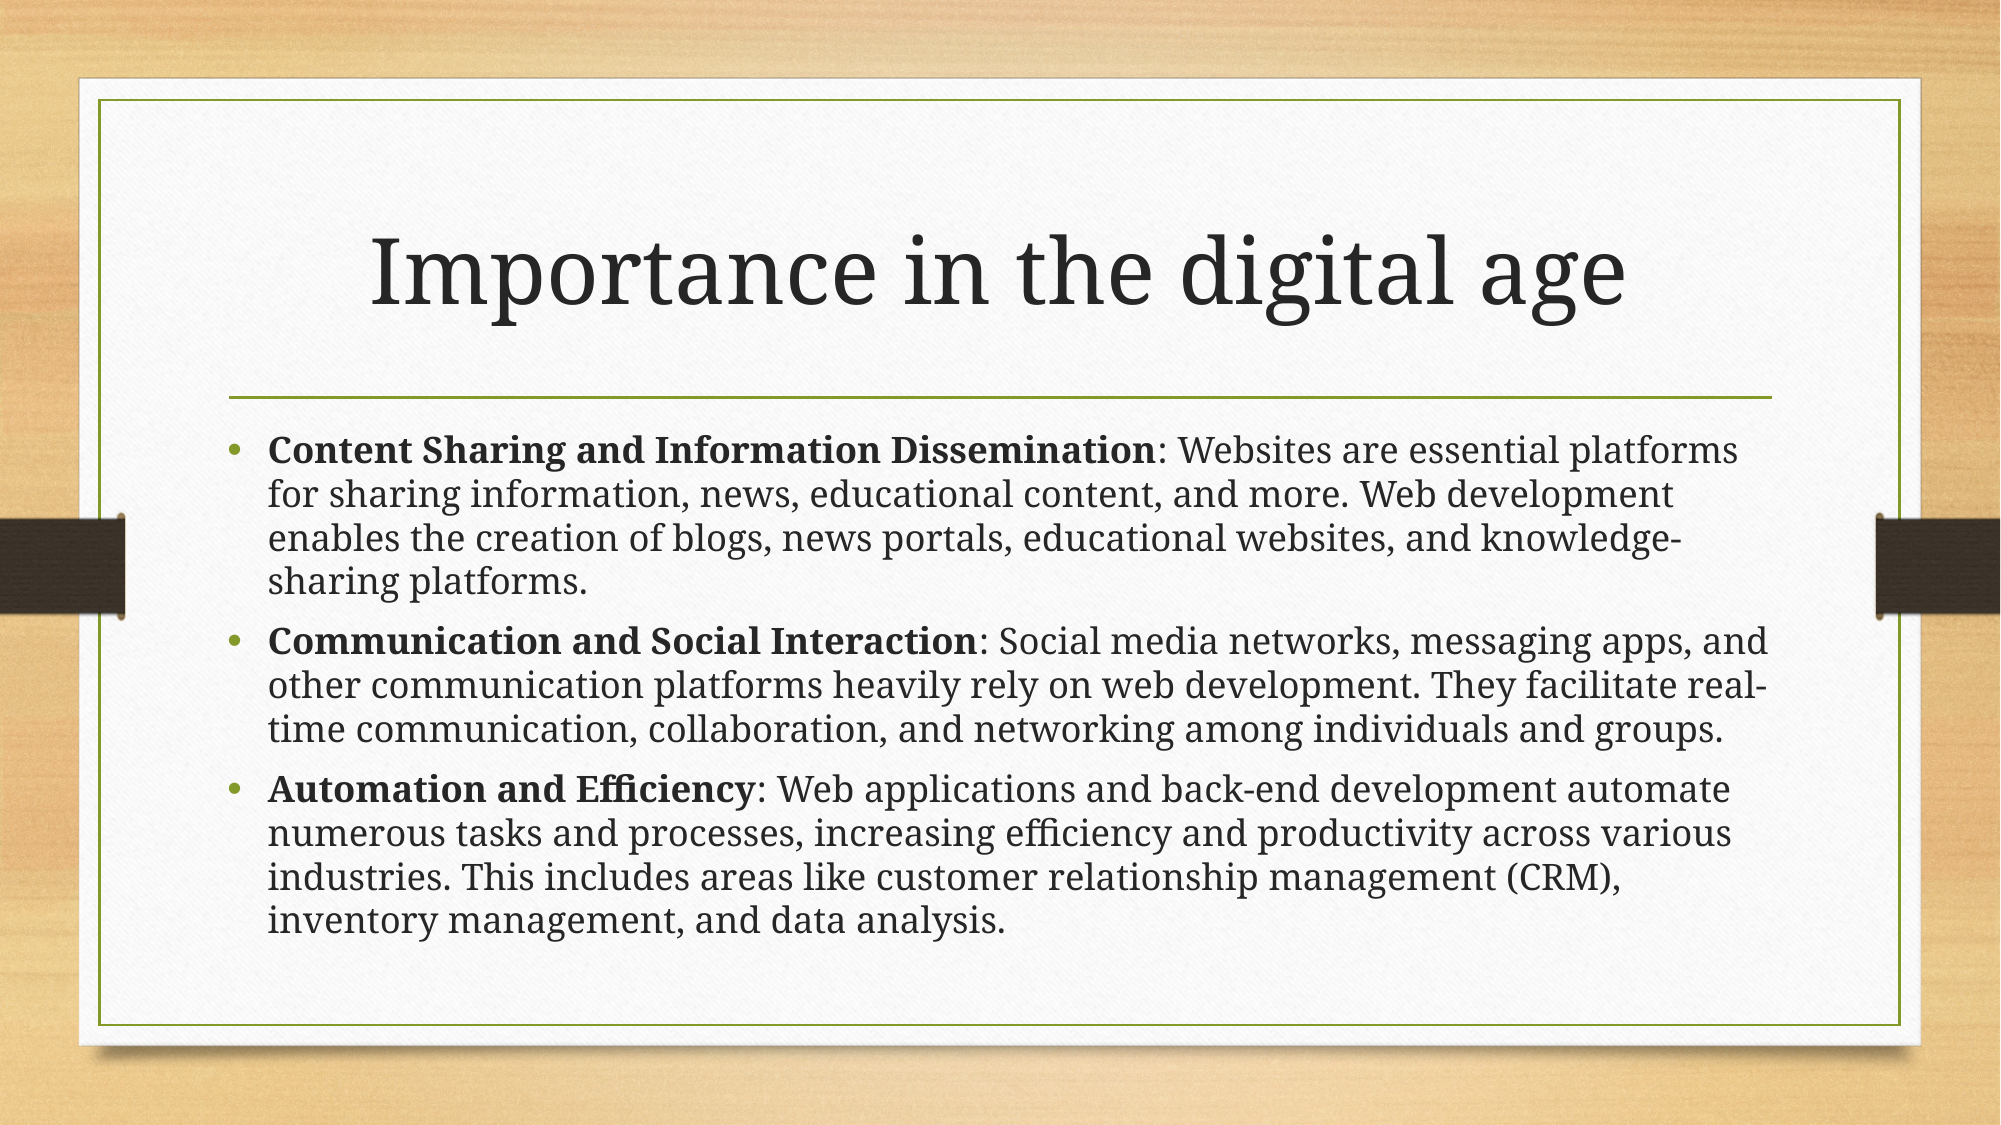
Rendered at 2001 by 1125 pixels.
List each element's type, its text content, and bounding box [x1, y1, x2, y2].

list Content Sharing and Information Dissemination: Websites are essential platforms for sharing information, news, educational content, and more. Web development enables the creation of blogs, news portals, educational websites, and knowledge-sharing platforms. Communication and Social Interaction: Social media networks, messaging apps, and other communication platforms heavily rely on web development. They facilitate real-time communication, collaboration, and networking among individuals and groups. Automation and Efficiency: Web applications and back-end development automate numerous tasks and processes, increasing efficiency and productivity across various industries. This includes areas like customer relationship management (CRM), inventory management, and data analysis. [212, 419, 1788, 964]
title Importance in the digital age [212, 161, 1788, 375]
picture [0, 0, 2001, 1125]
